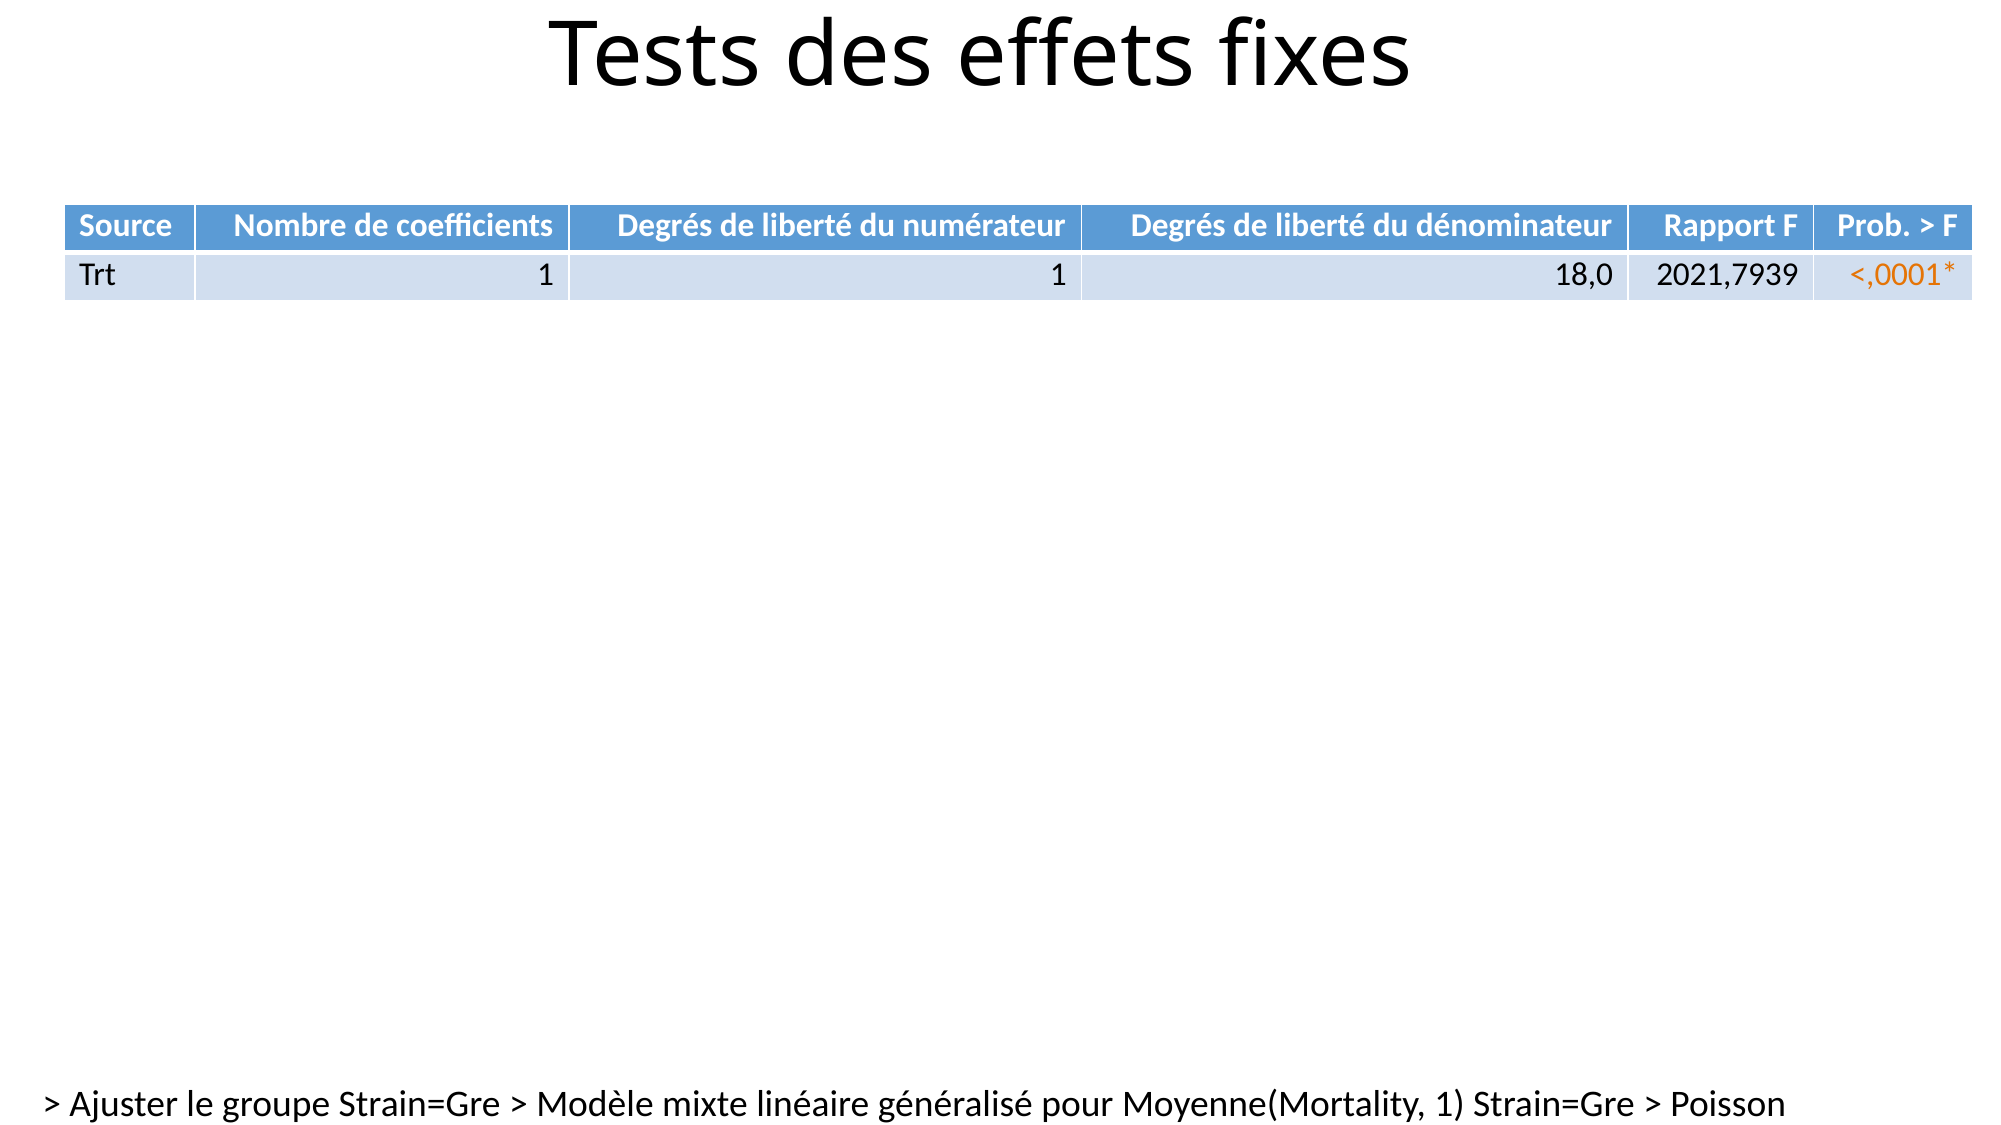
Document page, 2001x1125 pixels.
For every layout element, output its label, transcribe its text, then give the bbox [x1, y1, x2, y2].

text_box > Ajuster le groupe Strain=Gre > Modèle mixte linéaire généralisé pour Moyenne(Mortality, 1) Strain=Gre > Poisson [42, 1079, 1789, 1125]
table_cell 18,0 [1082, 255, 1627, 300]
table_header Source [65, 205, 194, 250]
table_header Nombre de coefficients [196, 205, 568, 250]
table_header Degrés de liberté du numérateur [570, 205, 1081, 250]
table_cell 1 [570, 255, 1081, 300]
title Tests des effets fixes [0, 0, 1963, 113]
table_header Degrés de liberté du dénominateur [1082, 205, 1627, 250]
table_cell <,0001* [1814, 255, 1972, 300]
table_cell Trt [65, 255, 194, 300]
table_cell 1 [196, 255, 568, 300]
table_cell 2021,7939 [1629, 255, 1813, 300]
table_header Rapport F [1629, 205, 1813, 250]
table_header Prob. > F [1814, 205, 1972, 250]
